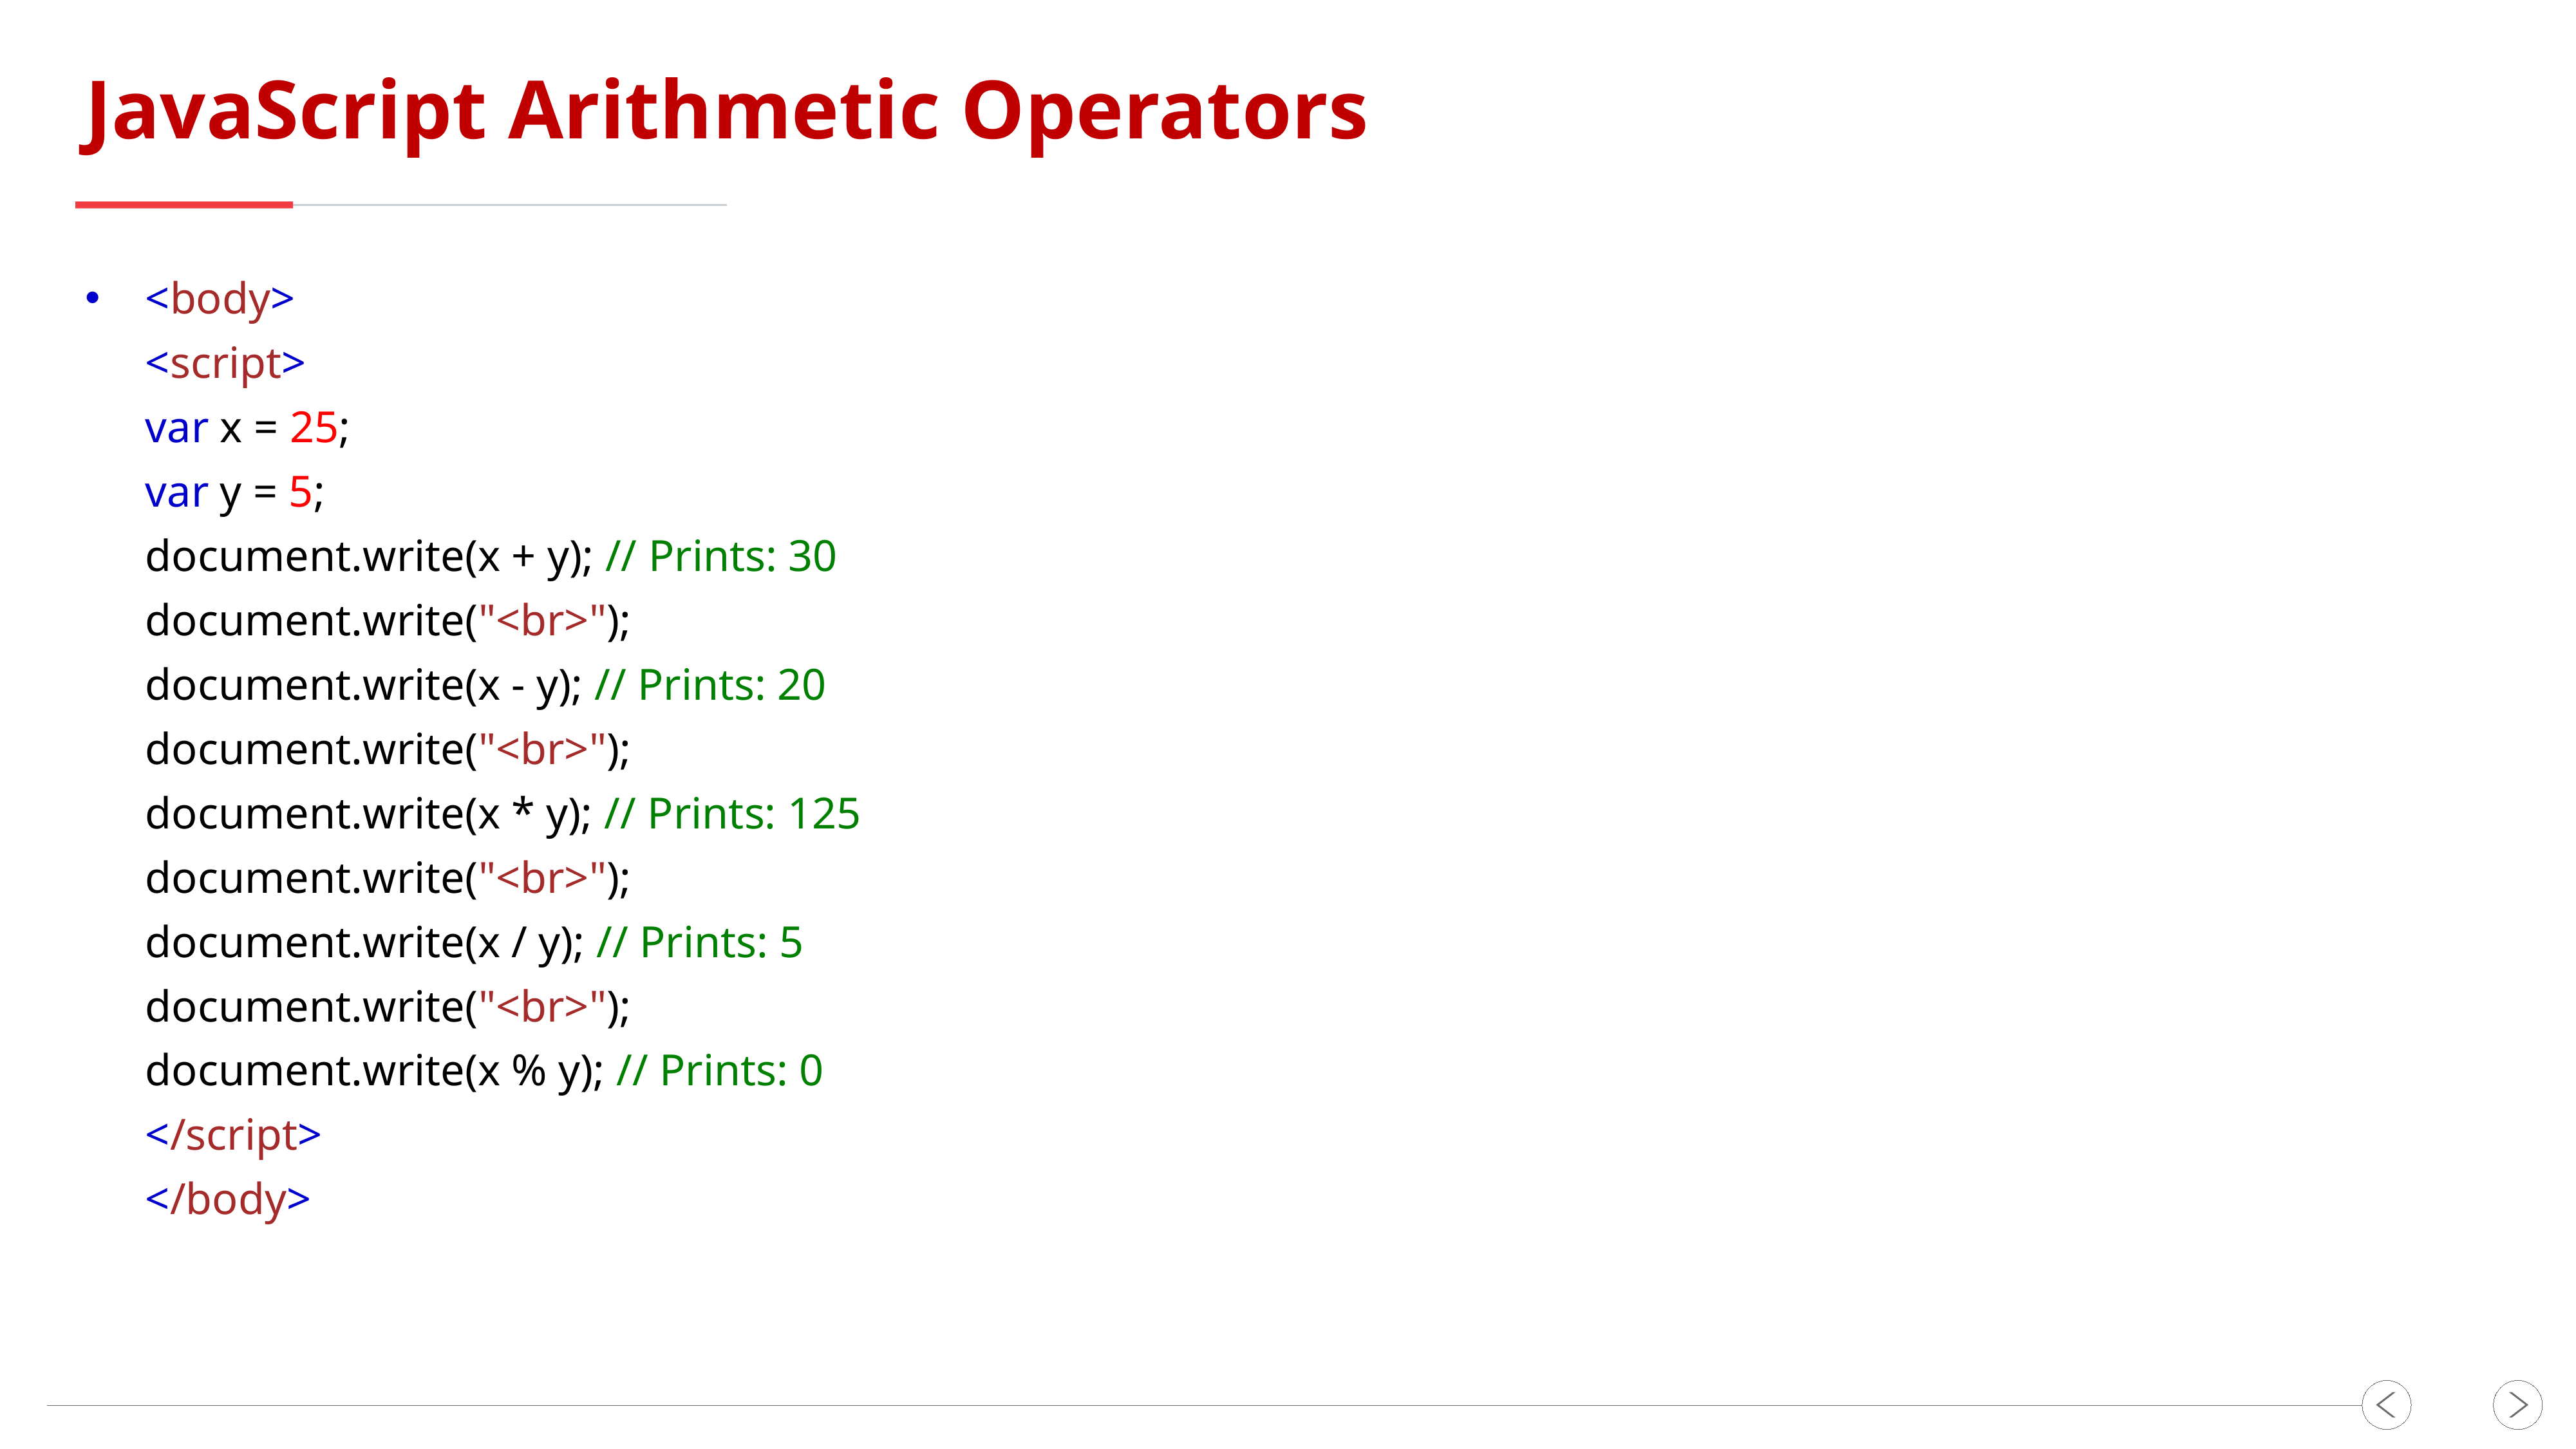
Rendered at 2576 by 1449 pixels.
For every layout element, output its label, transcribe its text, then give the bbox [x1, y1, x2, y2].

list <body> <script> var x = 25; var y = 5; document.write(x + y); // Prints: 30 document.write("<br>"); document.write(x - y); // Prints: 20 document.write("<br>"); document.write(x * y); // Prints: 125 document.write("<br>"); document.write(x / y); // Prints: 5 document.write("<br>"); document.write(x % y); // Prints: 0 </script> </body> [75, 253, 2329, 1304]
list JavaScript Arithmetic Operators [75, 56, 2496, 157]
